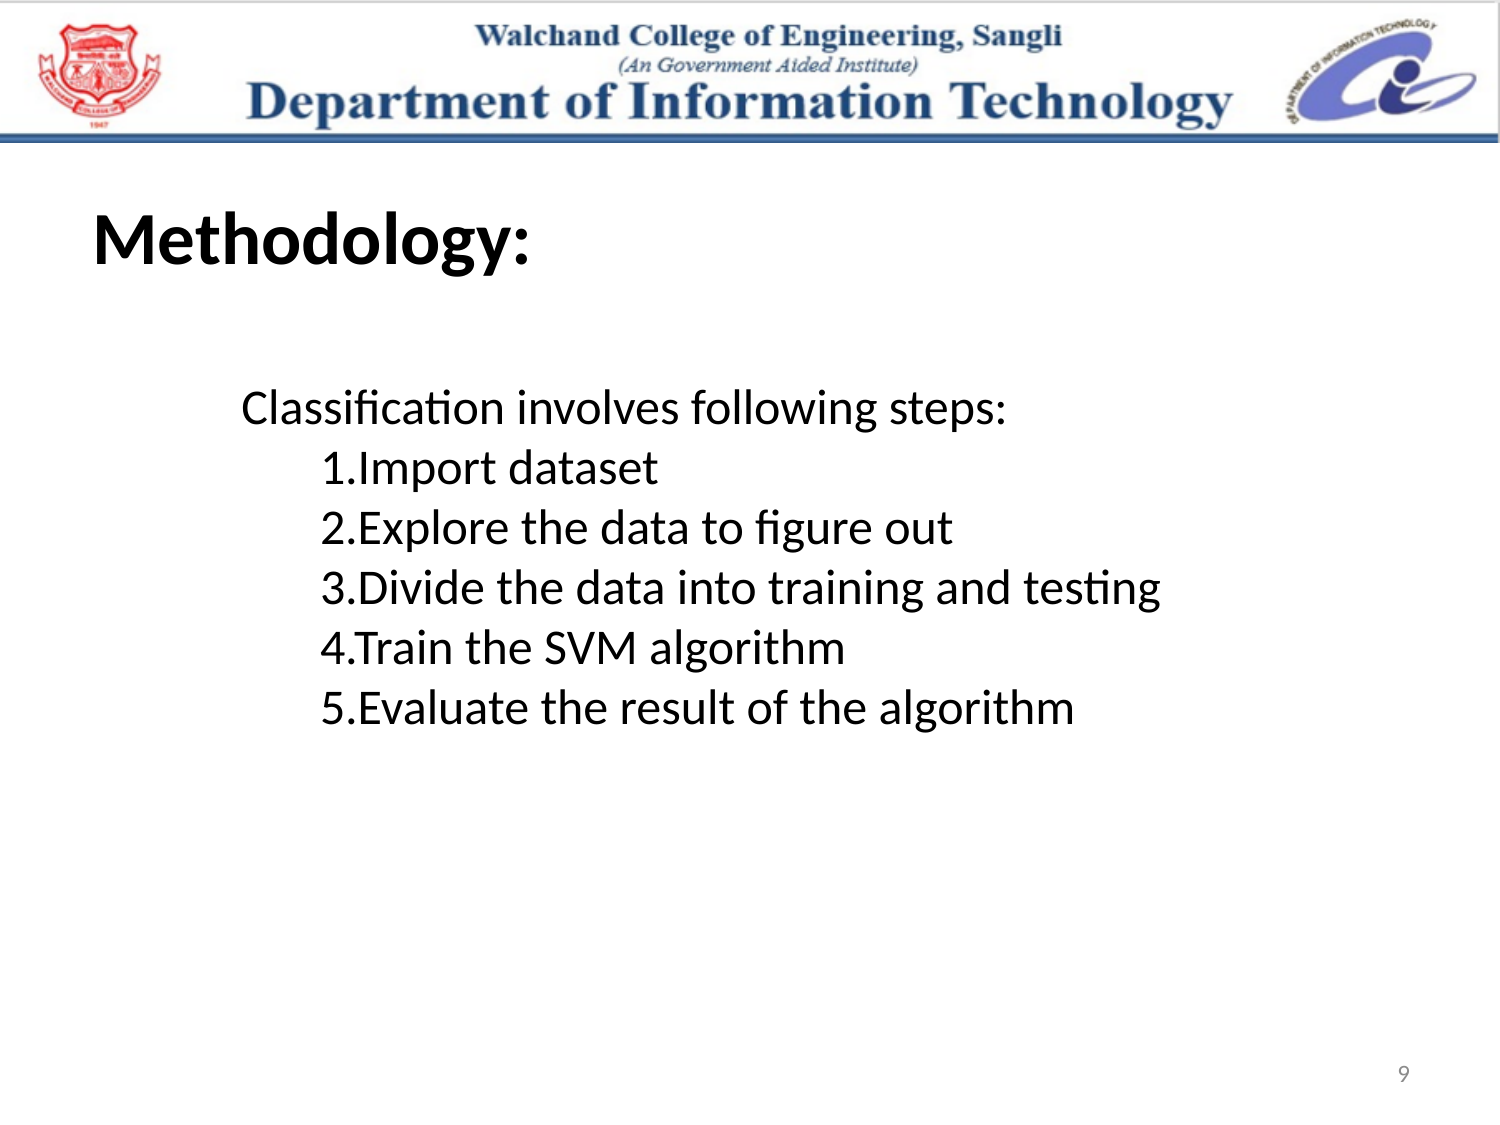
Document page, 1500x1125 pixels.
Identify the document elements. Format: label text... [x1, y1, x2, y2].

picture [0, 0, 1500, 144]
title Methodology: [0, 150, 951, 355]
slide_number 9 [1074, 1042, 1425, 1103]
subtitle Classification involves following steps: 1.Import dataset 2.Explore the data to figure out 3.Divide the data into training and testing 4.Train the SVM algorithm 5.Evaluate the result of the algorithm [147, 306, 1425, 1012]
